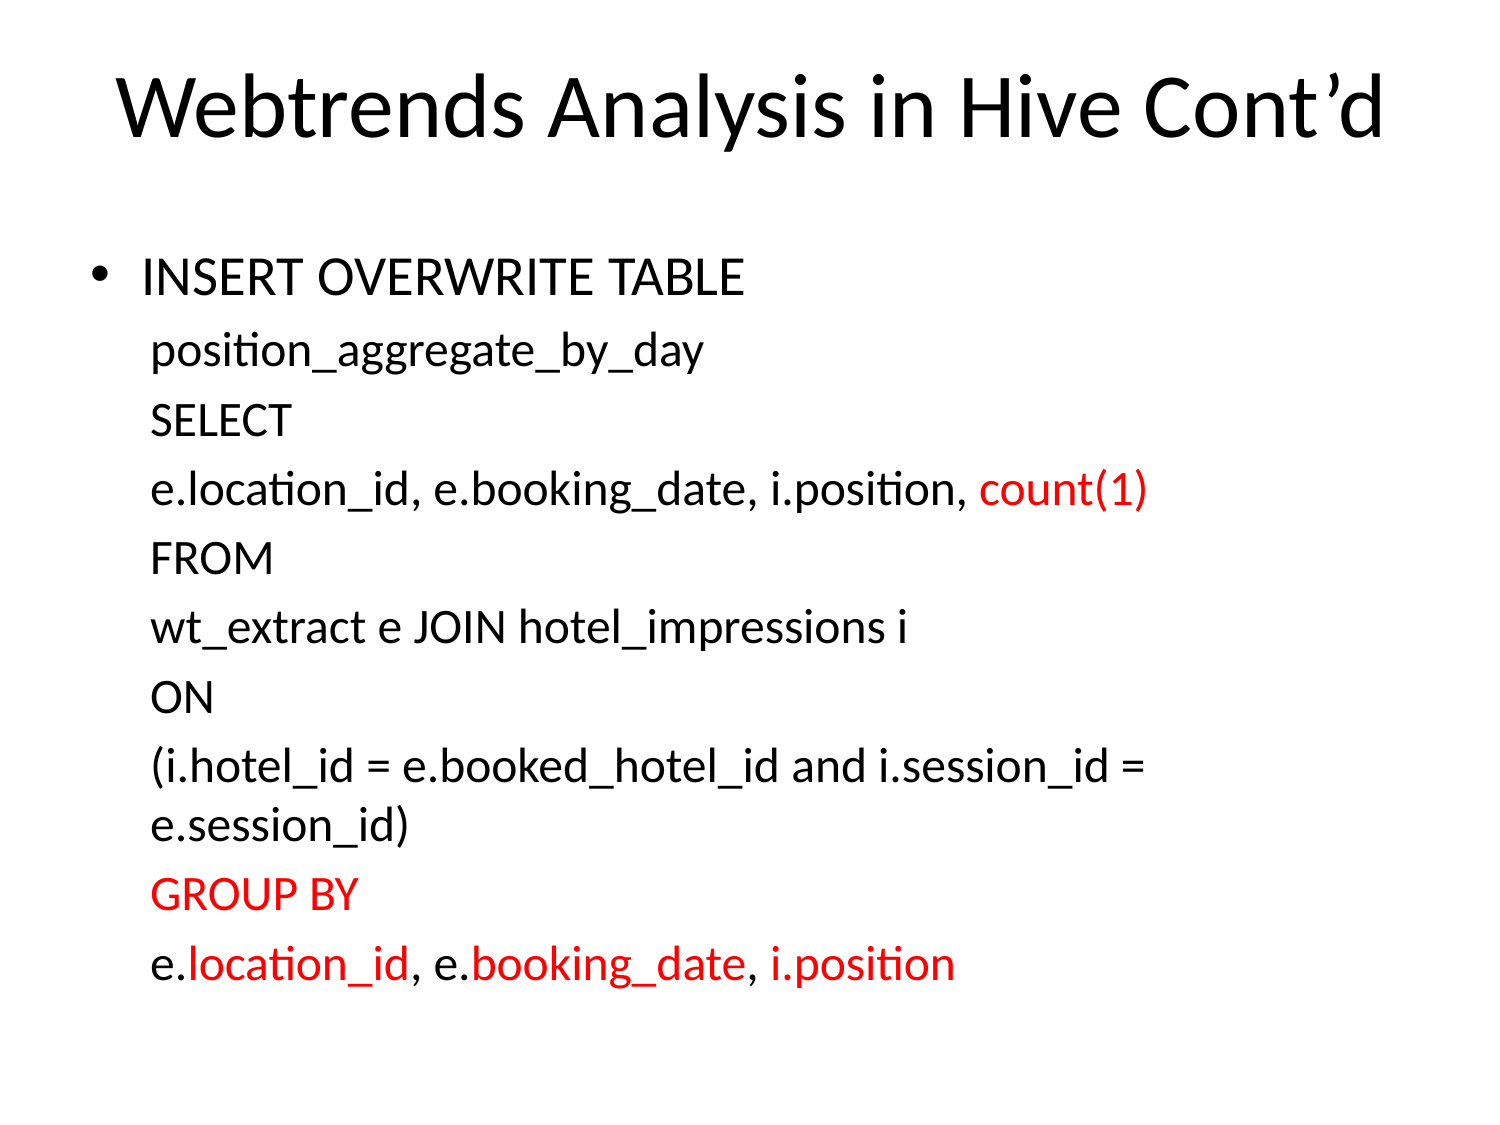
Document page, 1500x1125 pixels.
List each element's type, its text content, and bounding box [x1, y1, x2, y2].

list INSERT OVERWRITE TABLE position_aggregate_by_day SELECT e.location_id, e.booking_date, i.position, count(1) FROM wt_extract e JOIN hotel_impressions i ON (i.hotel_id = e.booked_hotel_id and i.session_id = e.session_id) GROUP BY e.location_id, e.booking_date, i.position [75, 231, 1425, 1005]
title Webtrends Analysis in Hive Cont’d [76, 30, 1427, 171]
